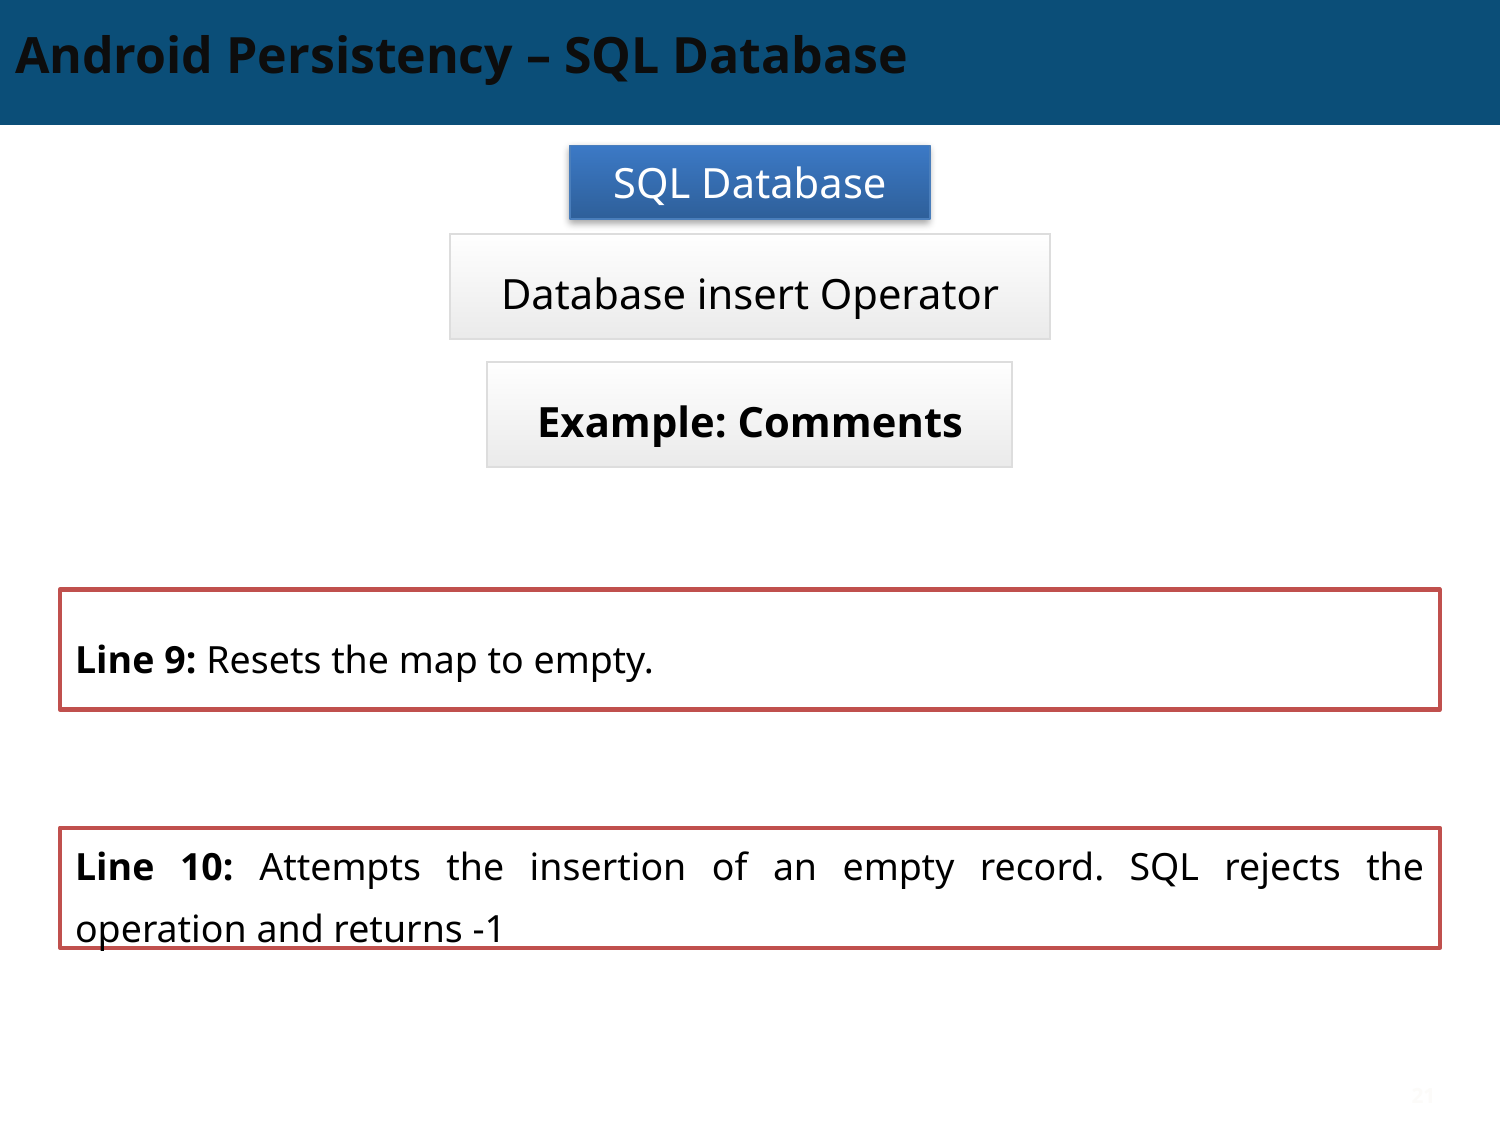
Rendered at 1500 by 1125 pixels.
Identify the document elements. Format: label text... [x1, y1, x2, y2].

title Android Persistency – SQL Database [0, 21, 1351, 86]
text_box Line 9: Resets the map to empty. [58, 587, 1442, 712]
text_box Database insert Operator [449, 234, 1050, 340]
text_box Example: Comments [487, 362, 1013, 468]
text_box SQL Database [569, 145, 931, 220]
text_box Line 10: Attempts the insertion of an empty record. SQL rejects the operation and returns -1 [58, 826, 1442, 950]
